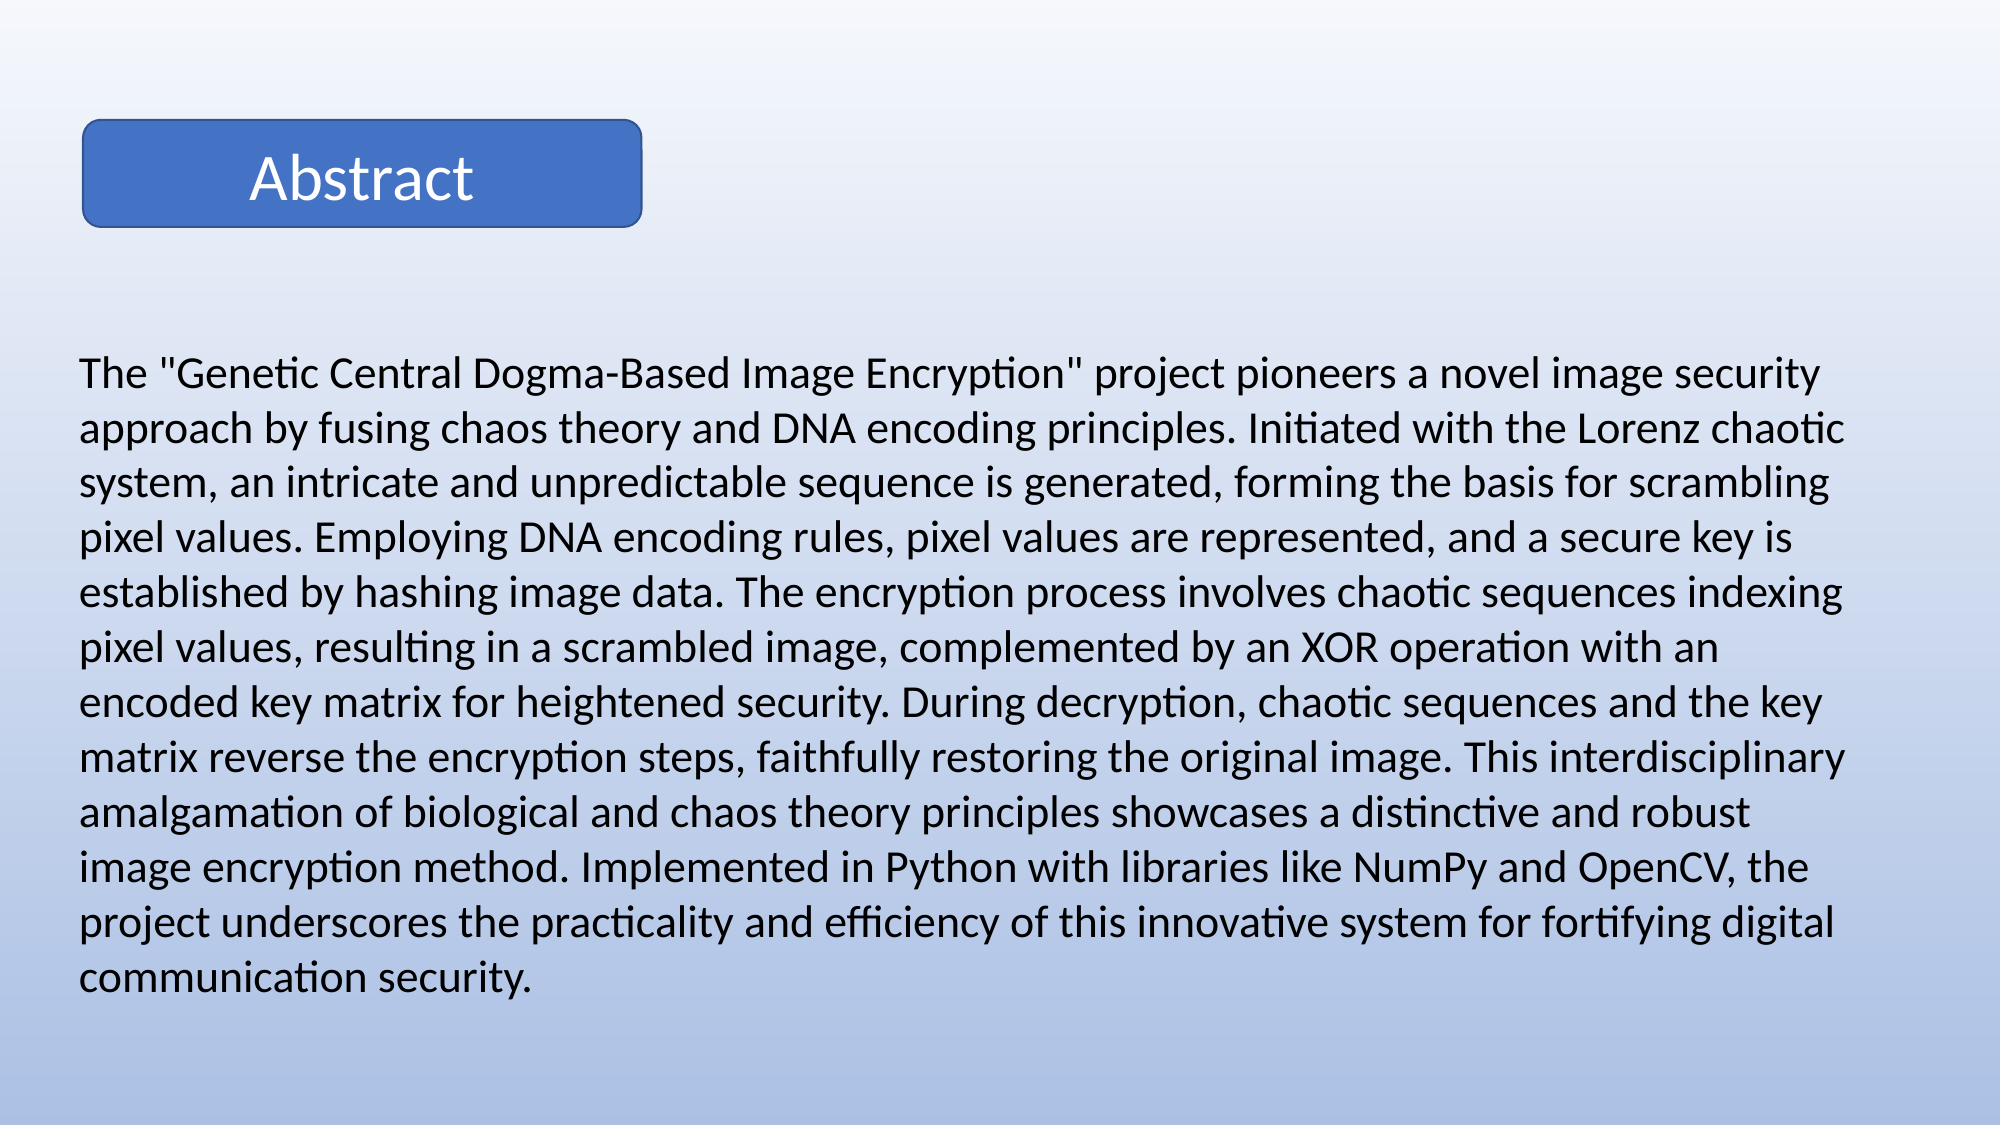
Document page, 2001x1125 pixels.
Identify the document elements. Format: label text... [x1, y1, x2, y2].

text_box [49, 192, 1850, 263]
text_box Abstract [81, 118, 643, 192]
text_box The "Genetic Central Dogma-Based Image Encryption" project pioneers a novel image security approach by fusing chaos theory and DNA encoding principles. Initiated with the Lorenz chaotic system, an intricate and unpredictable sequence is generated, forming the basis for scrambling pixel values. Employing DNA encoding rules, pixel values are represented, and a secure key is established by hashing image data. The encryption process involves chaotic sequences indexing pixel values, resulting in a scrambled image, complemented by an XOR operation with an encoded key matrix for heightened security. During decryption, chaotic sequences and the key matrix reverse the encryption steps, faithfully restoring the original image. This interdisciplinary amalgamation of biological and chaos theory principles showcases a distinctive and robust image encryption method. Implemented in Python with libraries like NumPy and OpenCV, the project underscores the practicality and efficiency of this innovative system for fortifying digital communication security. [64, 334, 1865, 1010]
